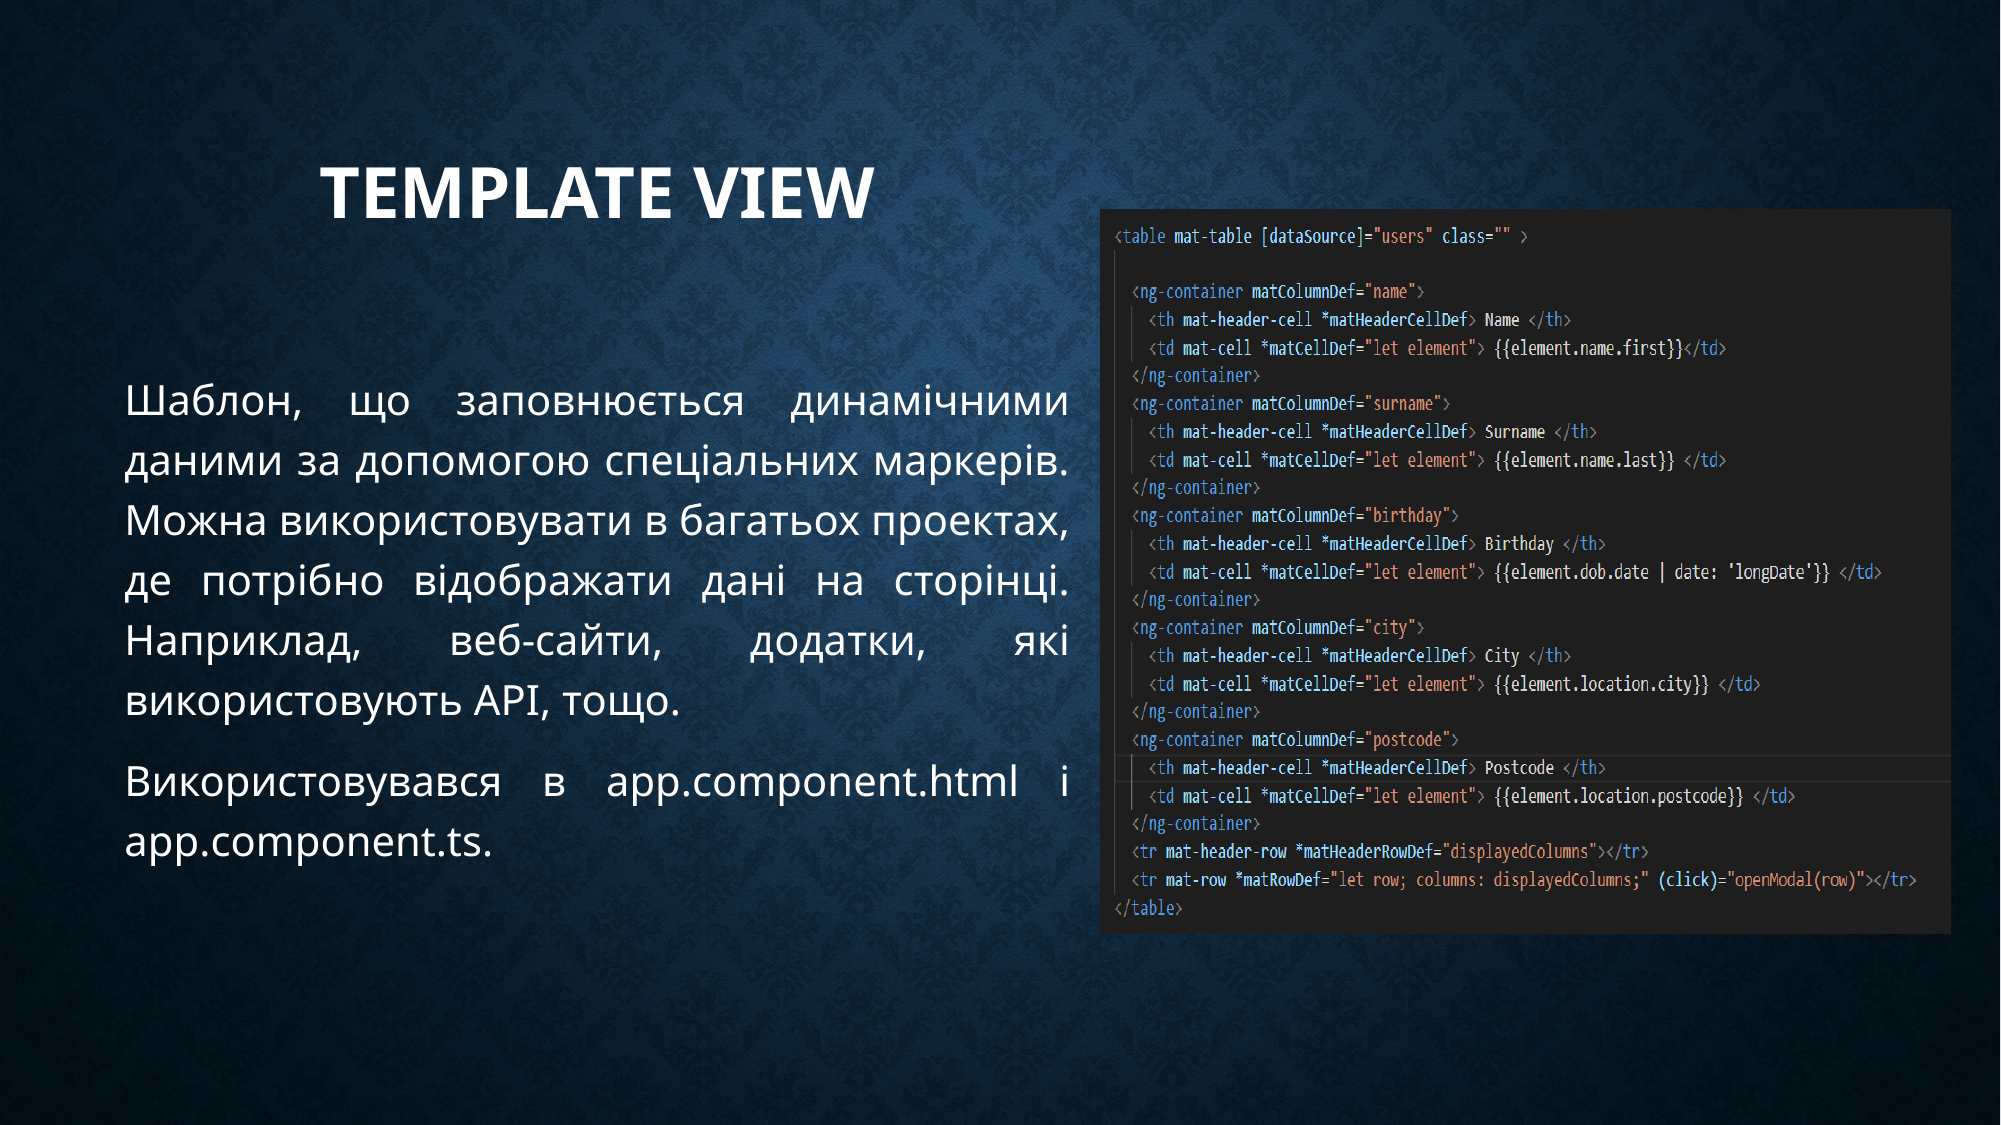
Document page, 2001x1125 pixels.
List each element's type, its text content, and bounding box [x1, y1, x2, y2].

title Template View [194, 86, 1000, 305]
picture [1099, 208, 1952, 935]
list Шаблон, що заповнюється динамічними даними за допомогою спеціальних маркерів. Можна використовувати в багатьох проектах, де потрібно відображати дані на сторінці. Наприклад, веб-сайти, додатки, які використовують API, тощо. Використовувався в app.component.html і app.component.ts. [109, 356, 1086, 1052]
